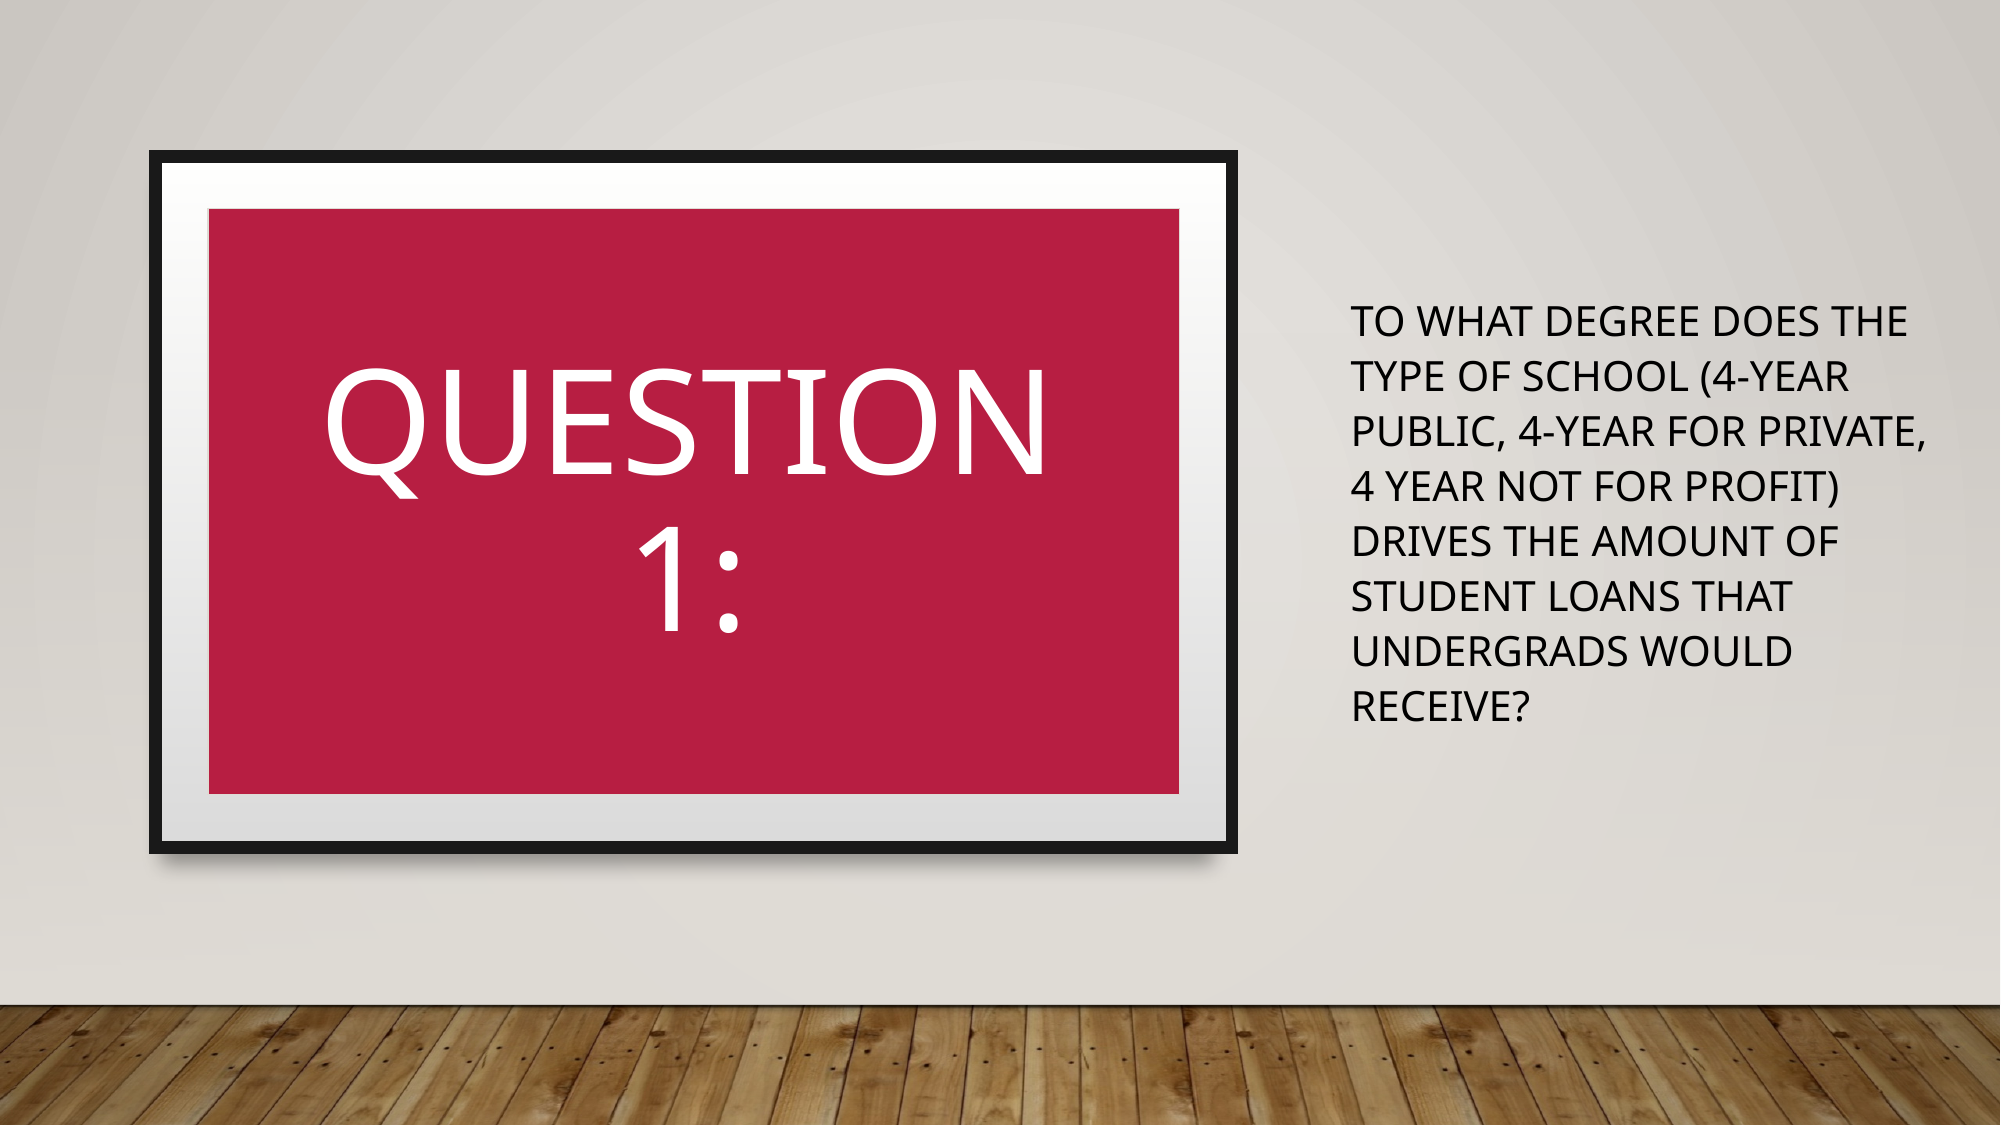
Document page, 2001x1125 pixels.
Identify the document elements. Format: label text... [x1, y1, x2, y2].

picture [0, 1006, 2000, 1125]
text_box [0, 0, 2000, 330]
subtitle To what degree does the type of school (4-year public, 4-year for private, 4 year not for profit) drives the amount of student loans that undergrads would receive? [1335, 239, 1969, 781]
text_box [0, 330, 2000, 1004]
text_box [155, 153, 1233, 850]
